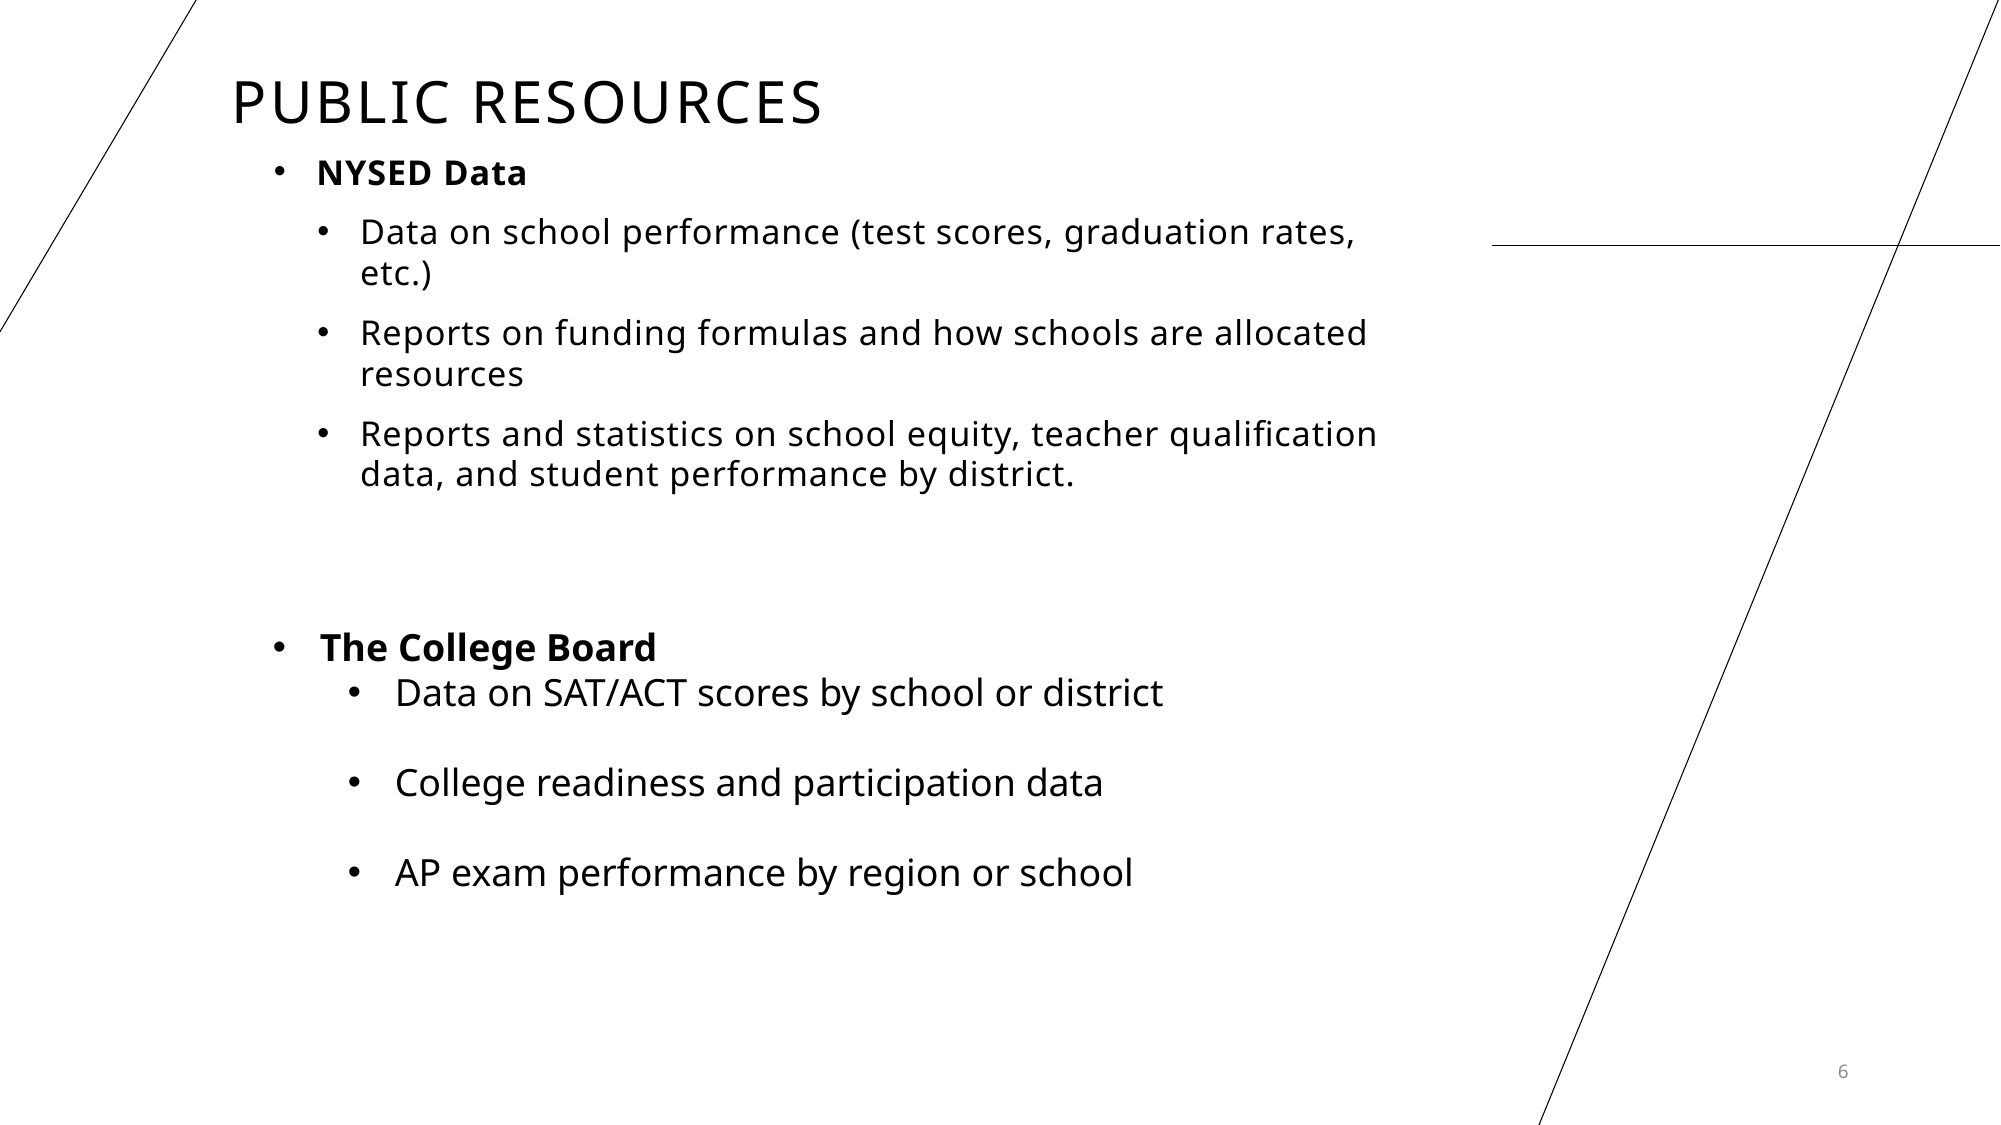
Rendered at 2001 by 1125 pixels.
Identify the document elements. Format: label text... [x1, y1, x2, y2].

list NYSED Data Data on school performance (test scores, graduation rates, etc.) Reports on funding formulas and how schools are allocated resources Reports and statistics on school equity, teacher qualification data, and student performance by district. [216, 143, 1413, 509]
text_box The College Board Data on SAT/ACT scores by school or district College readiness and participation data AP exam performance by region or school [163, 616, 1551, 902]
slide_number 6 [1701, 1042, 1864, 1103]
title Public Resources [216, 43, 1413, 143]
